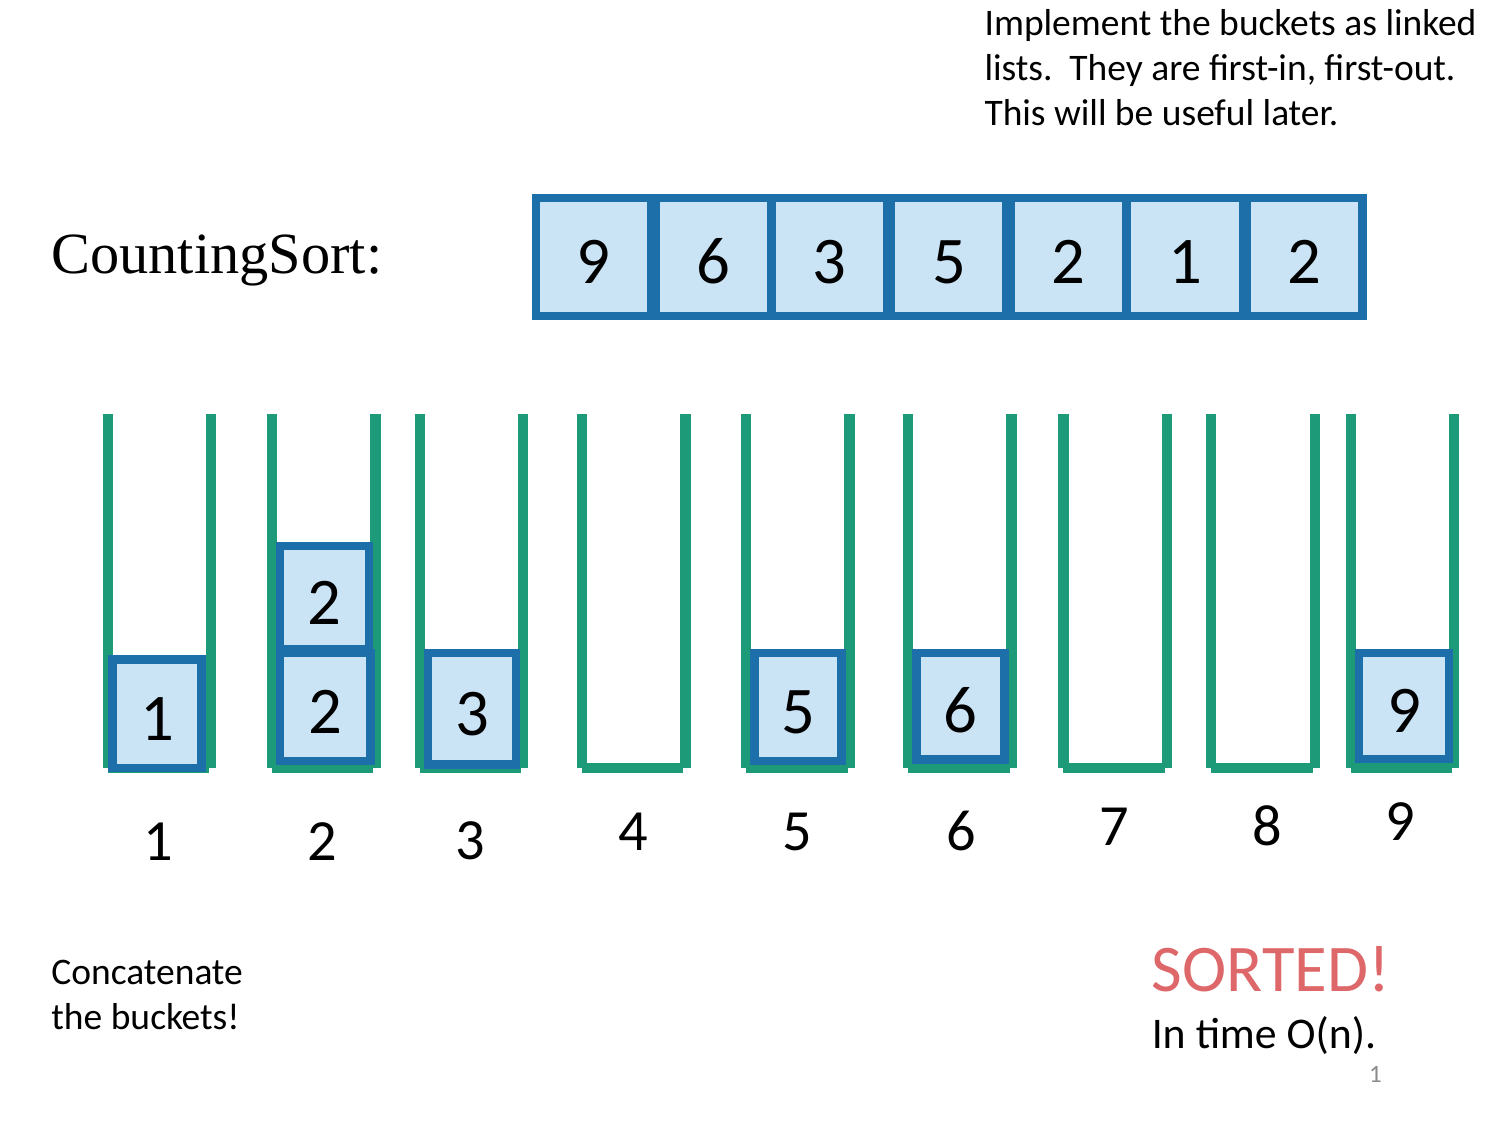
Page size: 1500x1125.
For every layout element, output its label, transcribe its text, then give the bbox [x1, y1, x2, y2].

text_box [908, 414, 1012, 768]
text_box 9 [1371, 774, 1431, 859]
text_box 1 [1126, 197, 1244, 317]
text_box Concatenate the buckets! [36, 939, 287, 1045]
text_box 3 [771, 197, 889, 317]
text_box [107, 414, 212, 768]
slide_number 1 [1059, 1042, 1397, 1103]
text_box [271, 414, 376, 768]
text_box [745, 414, 850, 768]
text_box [419, 414, 524, 768]
text_box 5 [890, 197, 1008, 317]
text_box 8 [1237, 779, 1297, 864]
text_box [1063, 414, 1167, 768]
text_box 9 [535, 197, 653, 317]
list CountingSort: [36, 215, 441, 299]
text_box 6 [655, 197, 771, 317]
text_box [1211, 414, 1315, 768]
text_box Implement the buckets as linked lists. They are first-in, first-out. This will be useful later. [969, 0, 1500, 141]
text_box 6 [931, 784, 991, 870]
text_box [1350, 414, 1455, 768]
text_box 2 [1010, 197, 1126, 317]
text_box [581, 414, 686, 768]
text_box 4 [603, 785, 663, 870]
text_box SORTED! In time O(n). [1137, 917, 1450, 1066]
text_box 2 [292, 794, 353, 879]
text_box 1 [128, 794, 189, 879]
text_box 3 [440, 793, 501, 879]
text_box 7 [1084, 779, 1144, 865]
text_box 5 [767, 785, 827, 870]
text_box 2 [1246, 197, 1364, 317]
